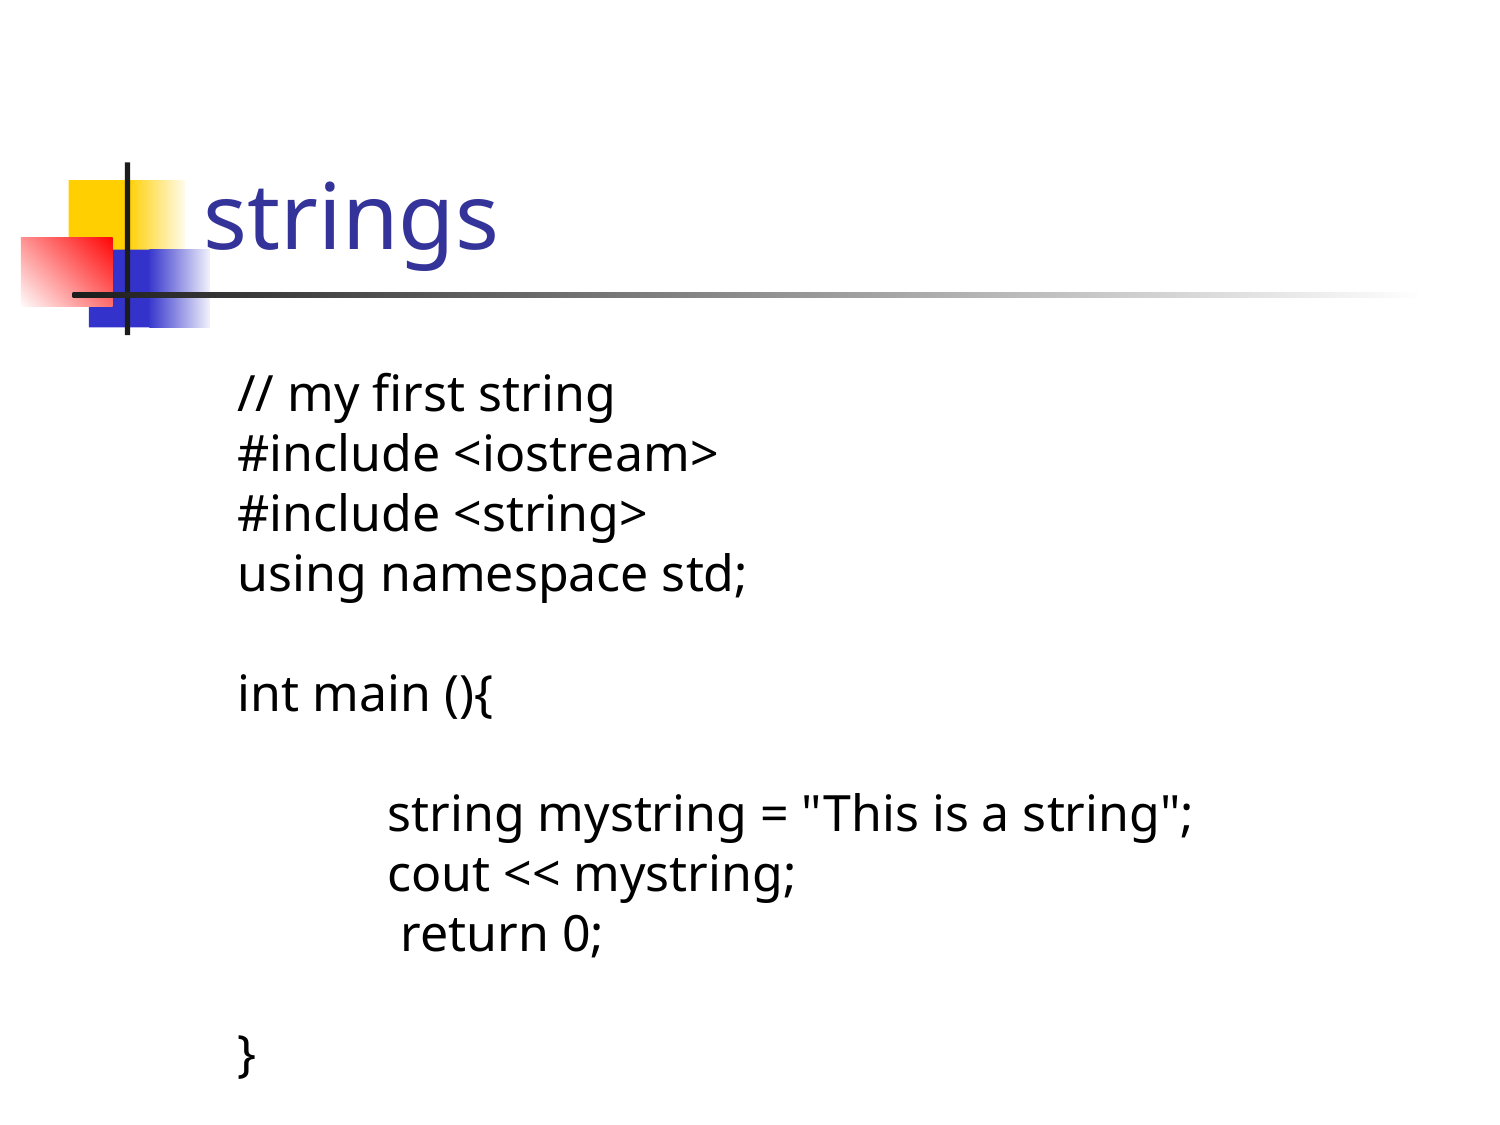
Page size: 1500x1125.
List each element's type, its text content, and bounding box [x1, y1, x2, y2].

title strings [188, 35, 1468, 275]
text_box // my first string #include <iostream> #include <string> using namespace std; int main (){ string mystring = "This is a string"; cout << mystring; return 0; } [237, 361, 1225, 1082]
